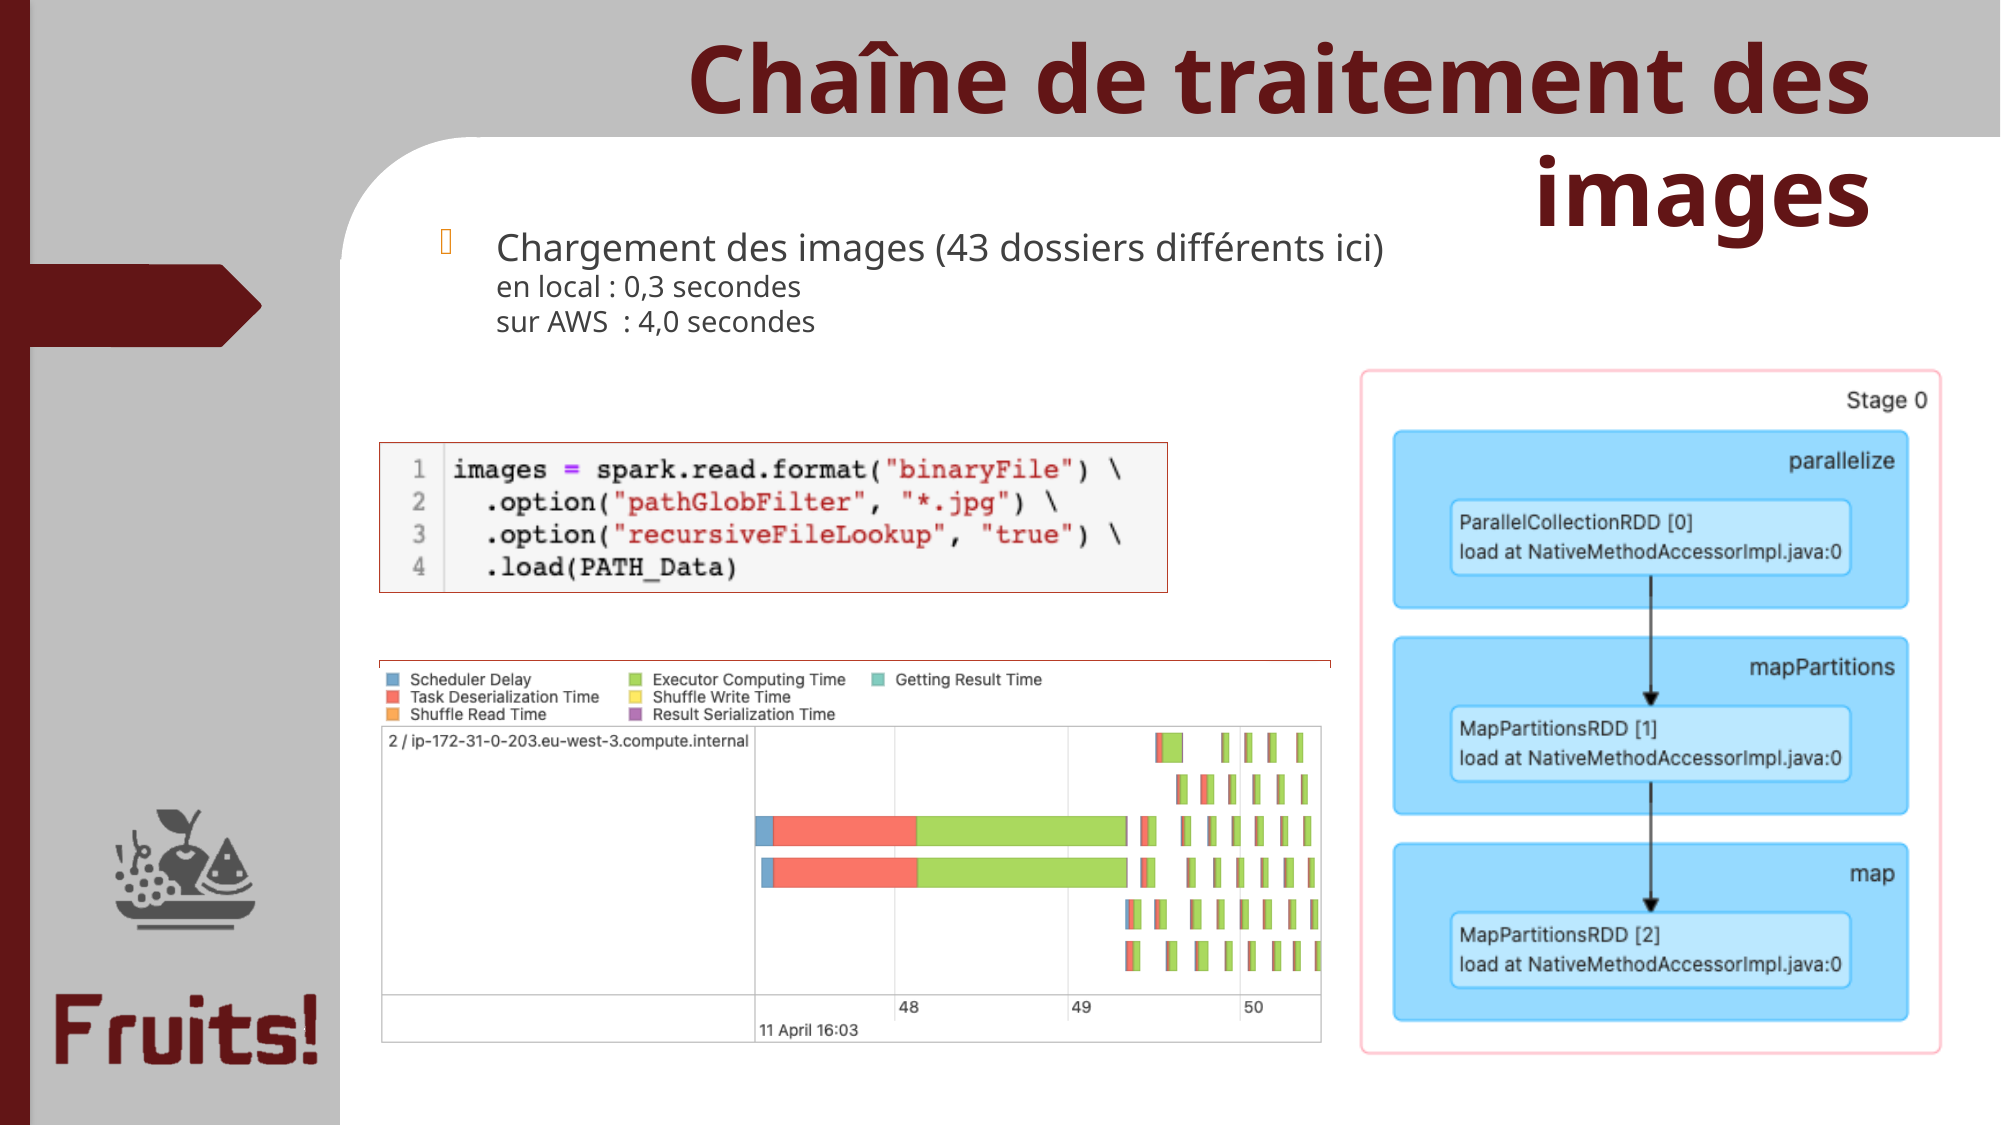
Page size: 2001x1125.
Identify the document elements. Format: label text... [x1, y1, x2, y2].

text_box Chaîne de traitement des images [425, 12, 1888, 203]
list Chargement des images (43 dossiers différents ici) en local : 0,3 secondes sur AWS : 4,0 secondes [424, 216, 1888, 970]
picture [1354, 361, 1950, 1066]
picture [378, 442, 1168, 594]
picture [378, 660, 1331, 1052]
picture [98, 795, 270, 944]
picture [19, 979, 349, 1086]
